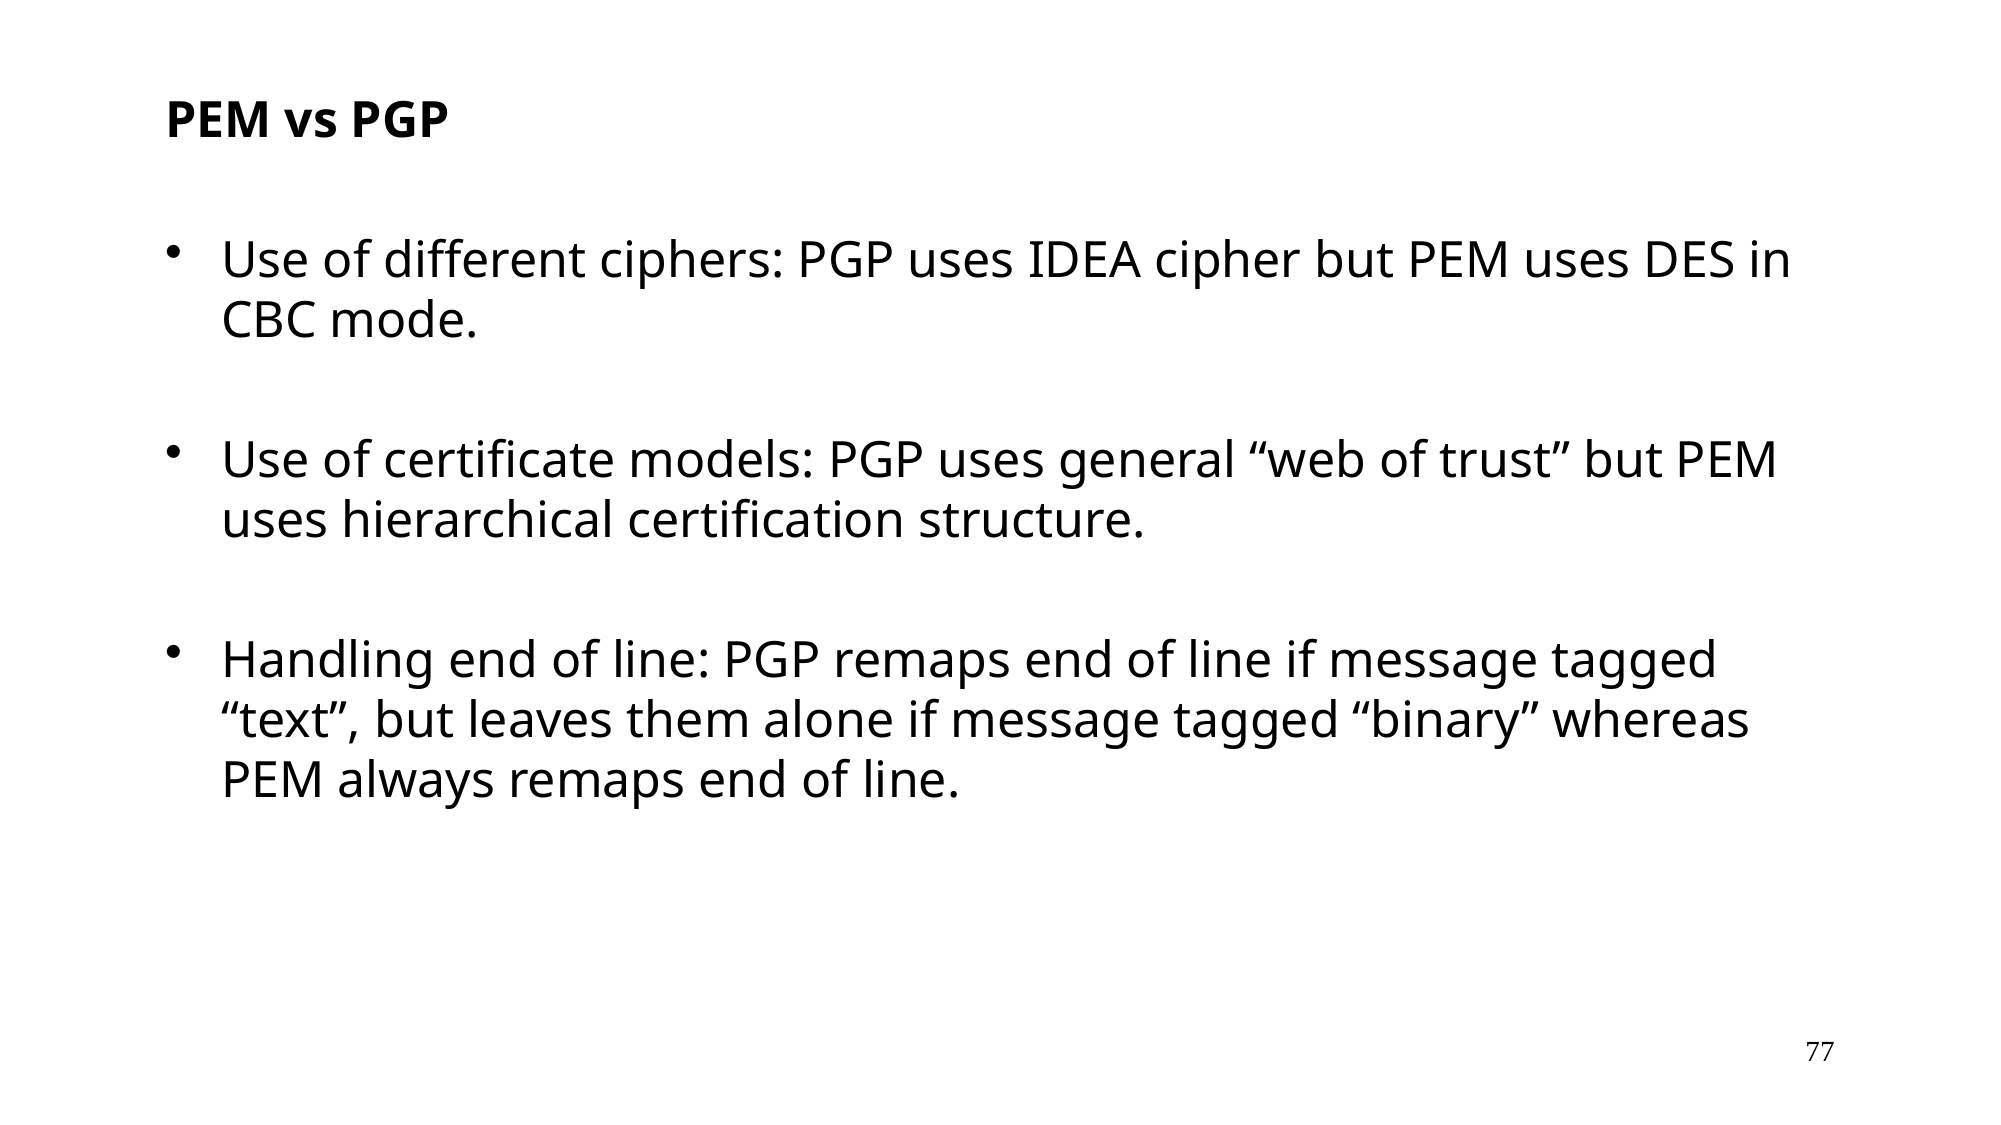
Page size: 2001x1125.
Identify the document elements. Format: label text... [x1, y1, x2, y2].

list PEM vs PGP Use of different ciphers: PGP uses IDEA cipher but PEM uses DES in CBC mode. Use of certificate models: PGP uses general “web of trust” but PEM uses hierarchical certification structure. Handling end of line: PGP remaps end of line if message tagged “text”, but leaves them alone if message tagged “binary” whereas PEM always remaps end of line. [150, 80, 1850, 1000]
slide_number 77 [1433, 1025, 1850, 1100]
